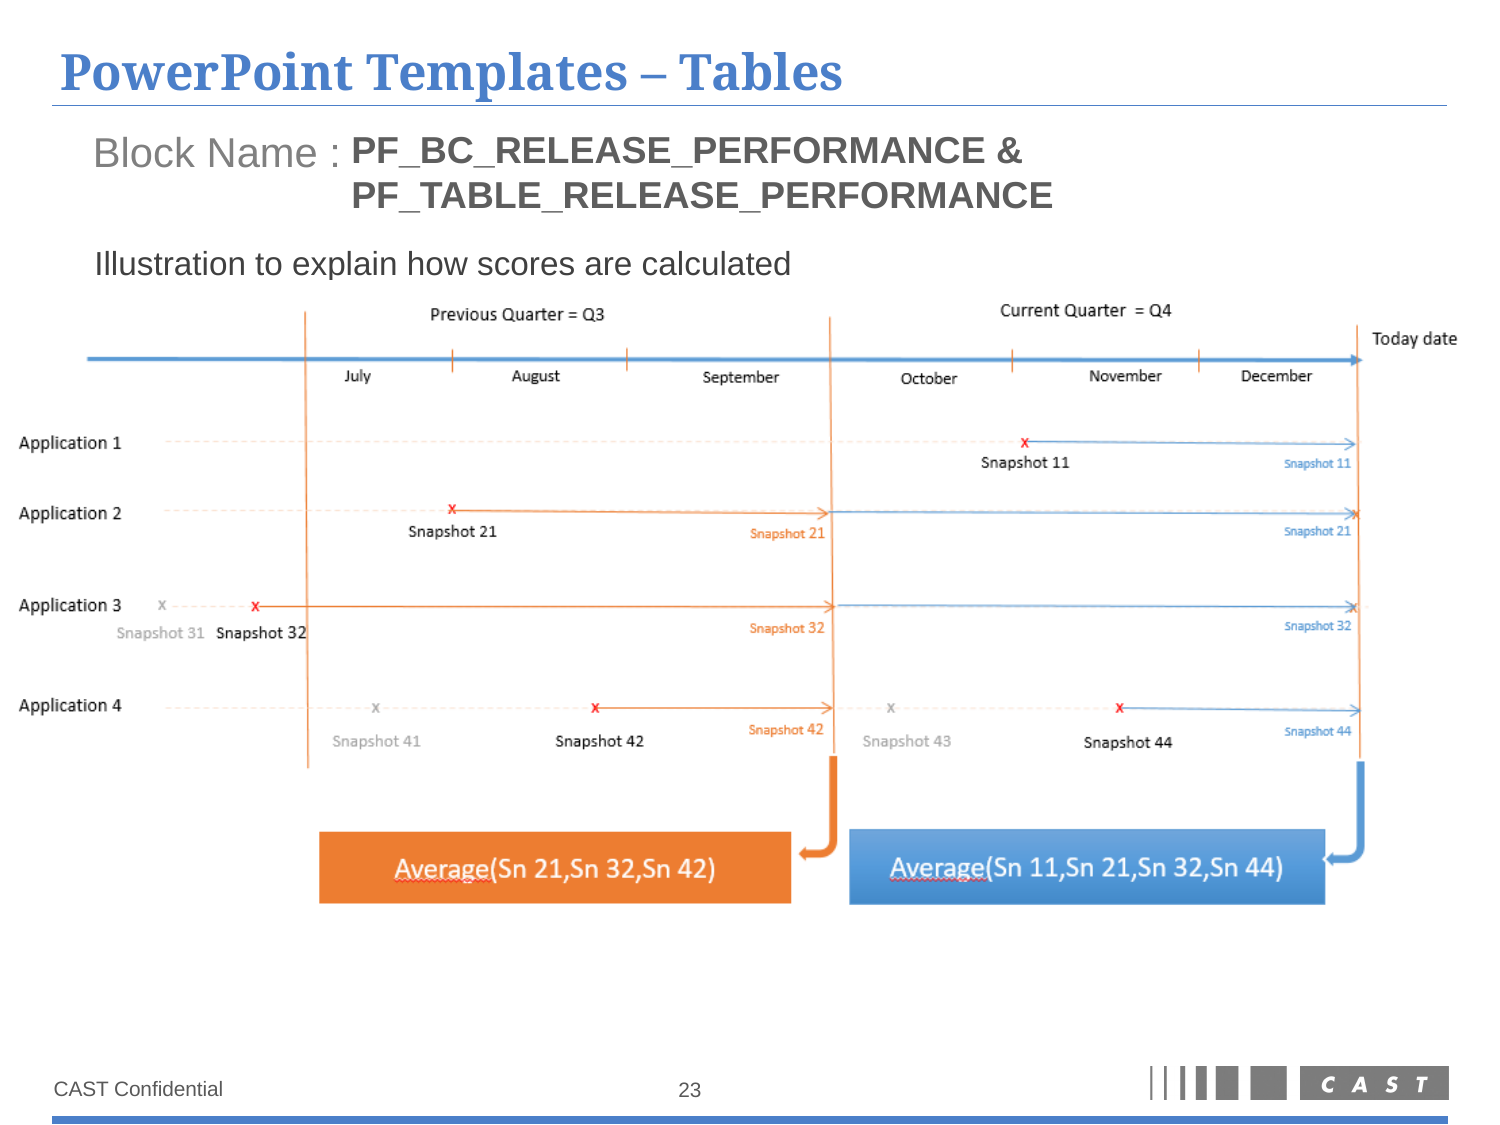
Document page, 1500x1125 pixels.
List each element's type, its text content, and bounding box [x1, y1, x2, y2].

picture [1149, 1066, 1450, 1100]
text_box Block Name : [77, 118, 356, 184]
picture [3, 280, 1500, 975]
text_box PF_BC_RELEASE_PERFORMANCE & PF_TABLE_RELEASE_PERFORMANCE [336, 118, 1425, 224]
slide_number 23 [648, 1068, 732, 1107]
text_box Illustration to explain how scores are calculated [64, 235, 1401, 279]
title PowerPoint Templates – Tables [52, 38, 1448, 102]
